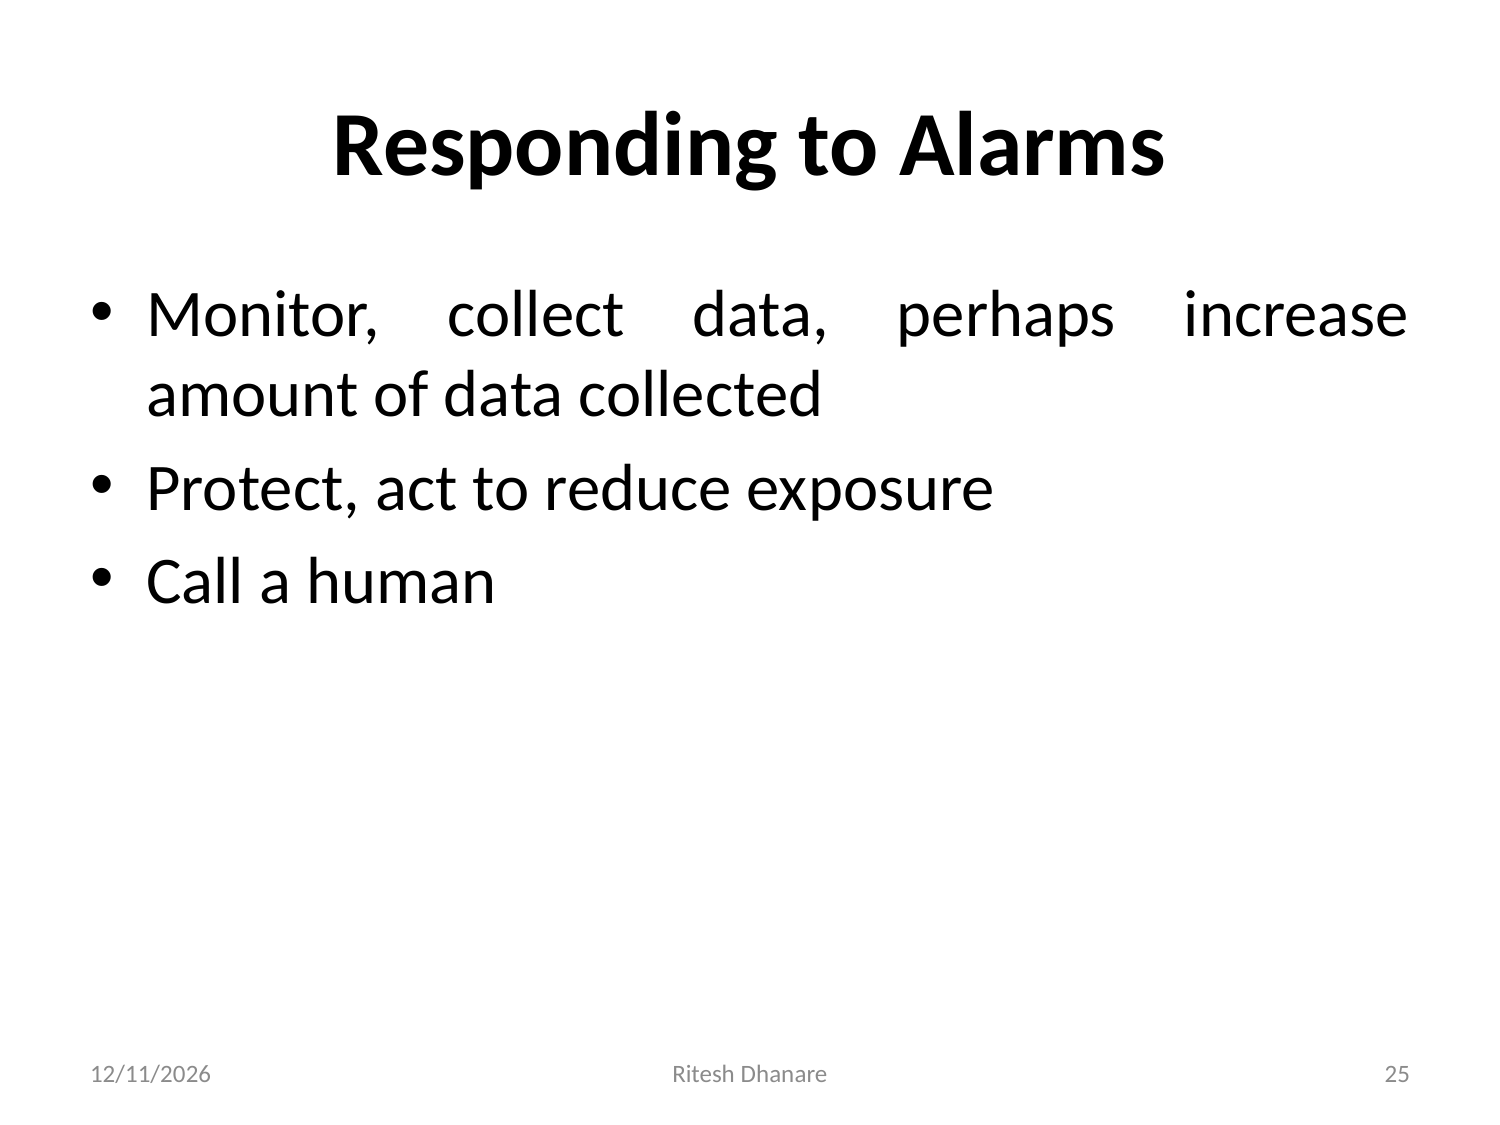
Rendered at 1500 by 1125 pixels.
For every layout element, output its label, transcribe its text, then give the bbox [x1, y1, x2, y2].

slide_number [75, 1042, 425, 1103]
title Responding to Alarms [75, 45, 1425, 233]
list Monitor, collect data, perhaps increase amount of data collected Protect, act to reduce exposure Call a human [75, 262, 1425, 1005]
slide_number 25 [1074, 1042, 1425, 1103]
footer Ritesh Dhanare [512, 1042, 988, 1103]
